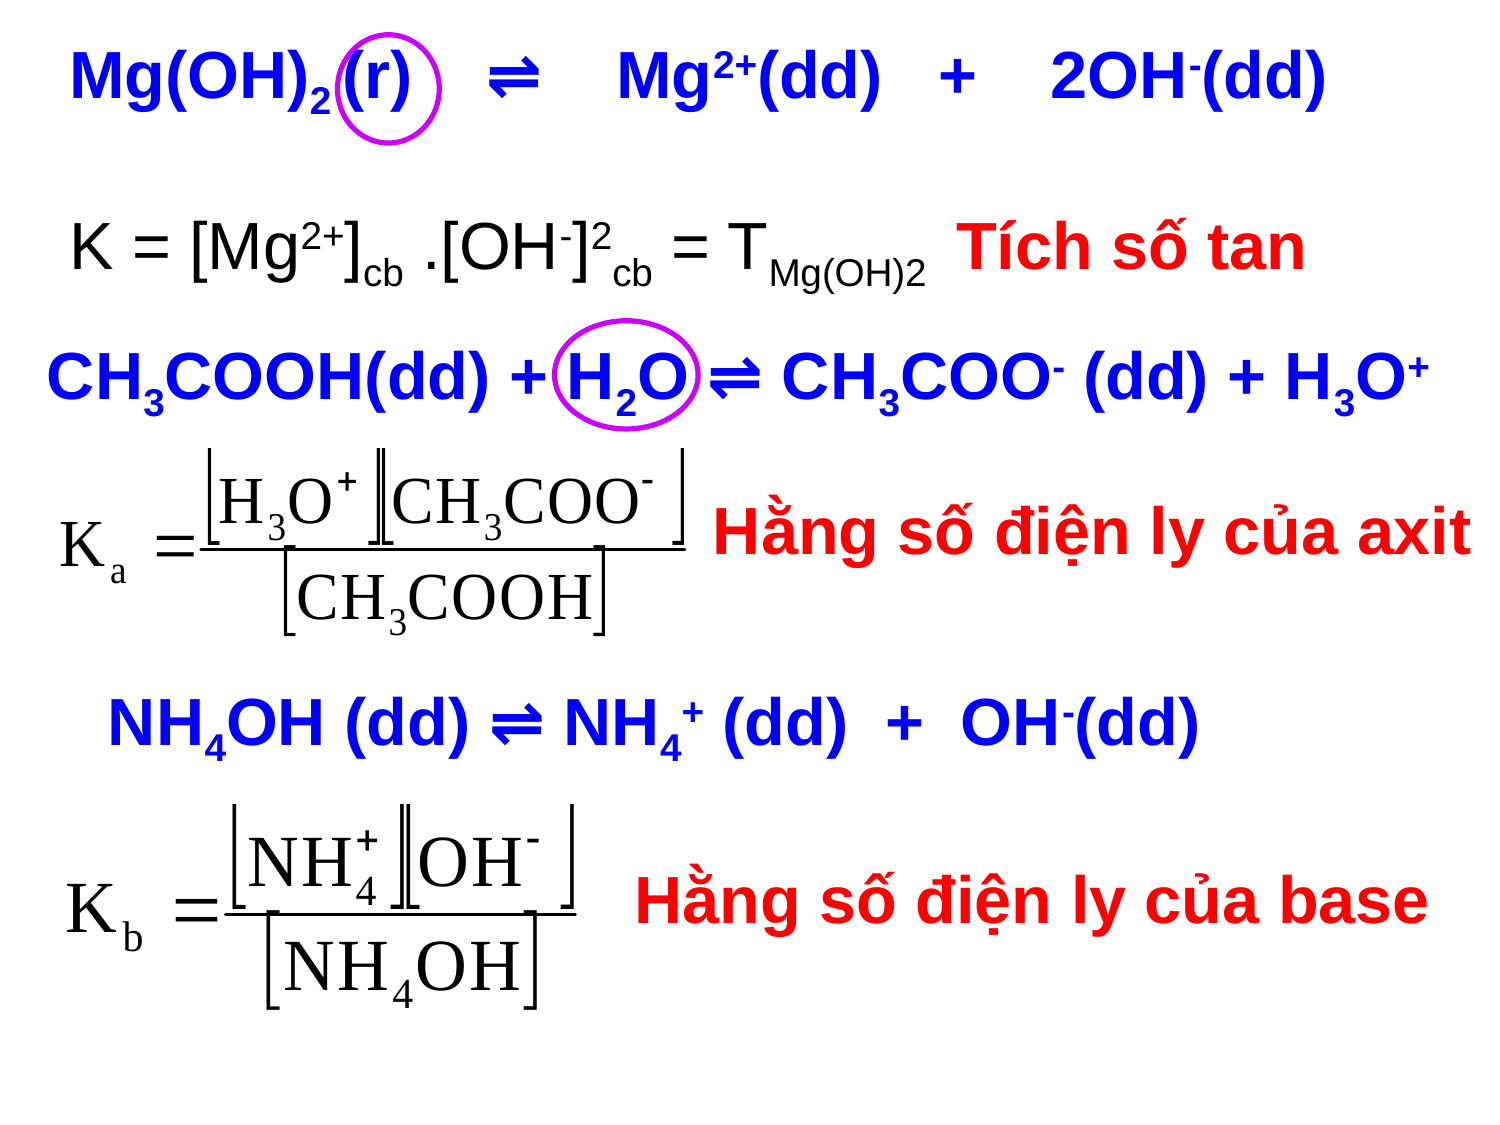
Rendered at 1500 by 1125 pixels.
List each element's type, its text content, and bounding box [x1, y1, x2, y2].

text_box Hằng số điện ly của axit [703, 480, 1500, 576]
list CH3COOH(dd) + H2O ⇌ CH3COO- (dd) + H3O+ [31, 325, 1500, 449]
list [53, 803, 593, 1026]
text_box NH4OH (dd) ⇌ NH4+ (dd) + OH-(dd) [93, 671, 1481, 777]
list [49, 448, 699, 651]
text_box Hằng số điện ly của base [619, 849, 1476, 945]
text_box [552, 318, 701, 432]
text_box [335, 32, 442, 146]
title Mg(OH)2 (r) ⇌ Mg2+(dd) + 2OH-(dd) K = [Mg2+]cb .[OH-]2cb = TMg(OH)2 Tích số tan [54, 57, 1405, 268]
